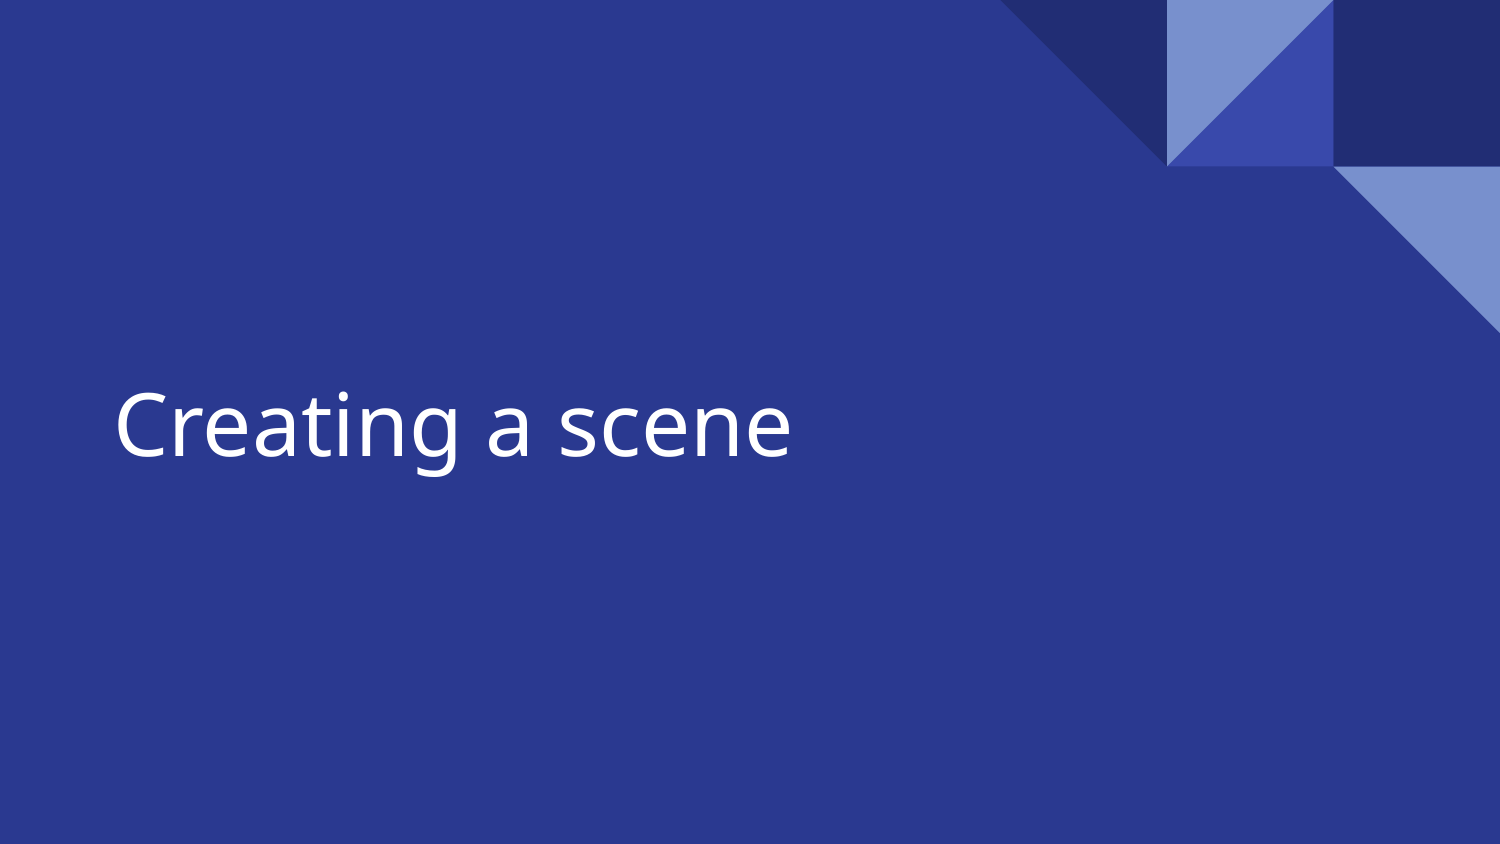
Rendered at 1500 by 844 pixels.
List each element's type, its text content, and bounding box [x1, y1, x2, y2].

title Creating a scene [98, 353, 1447, 491]
